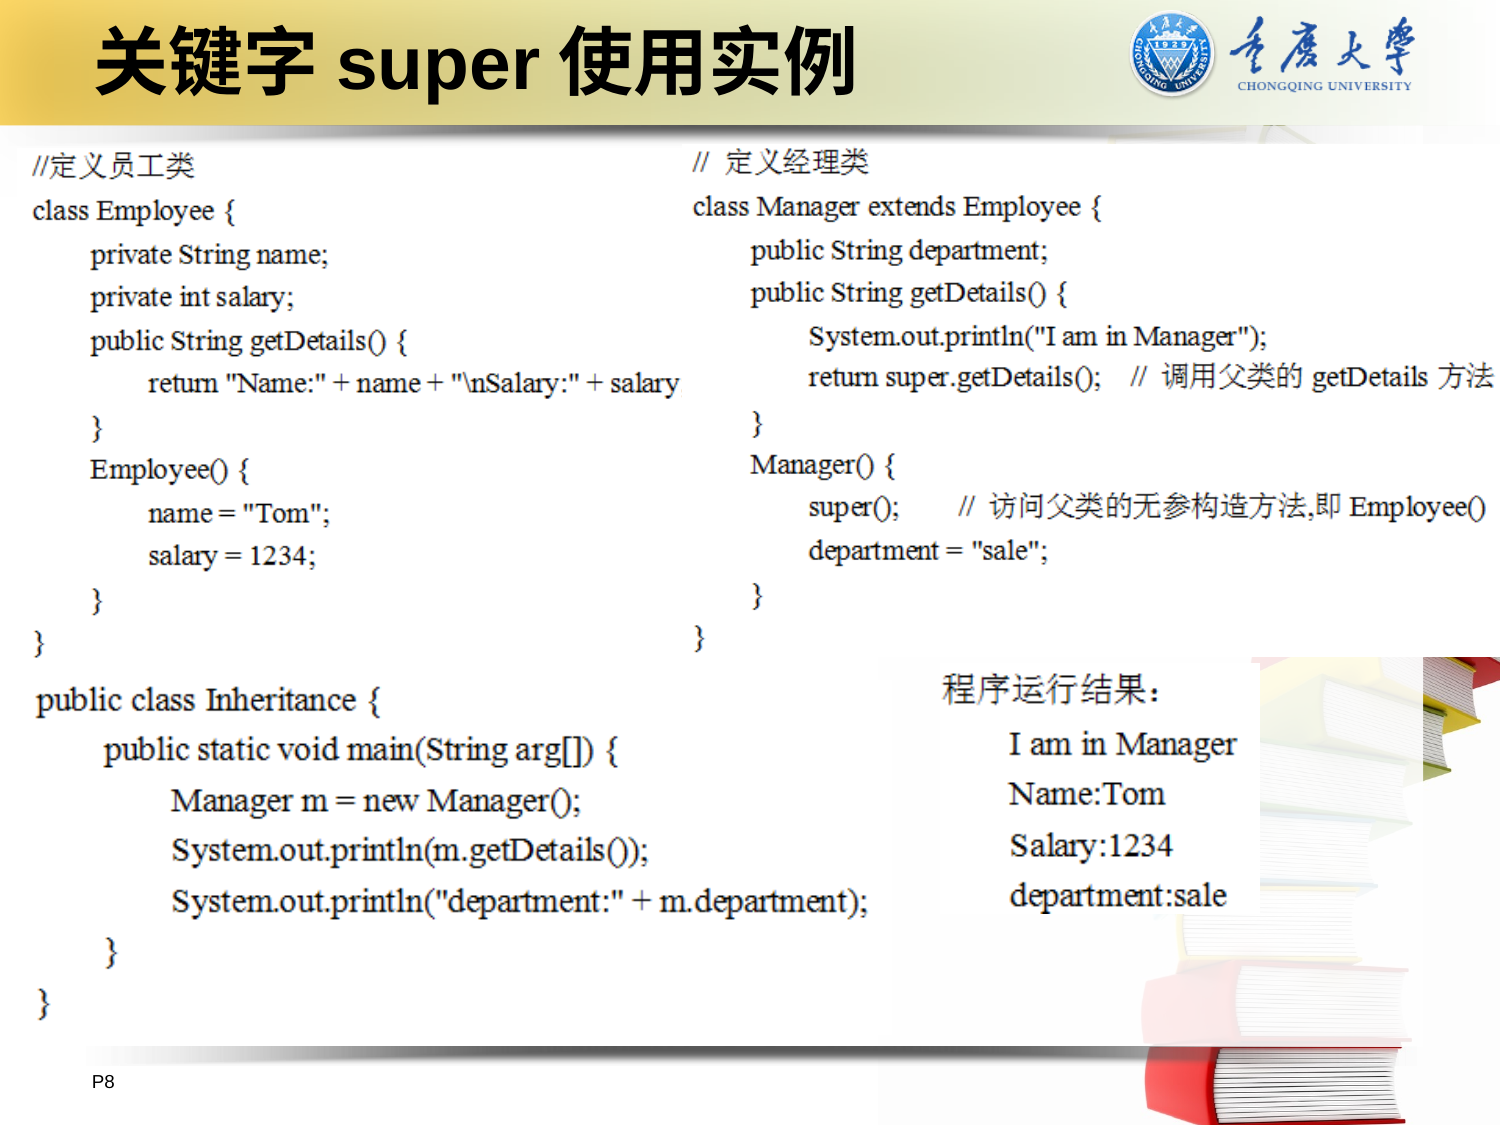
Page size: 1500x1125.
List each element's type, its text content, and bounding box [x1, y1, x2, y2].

picture [0, 125, 1500, 1125]
picture [18, 680, 892, 1036]
picture [1128, 10, 1415, 102]
title 关键字super使用实例 [78, 30, 1240, 89]
slide_number P8 [76, 1058, 243, 1103]
picture [940, 663, 1260, 914]
